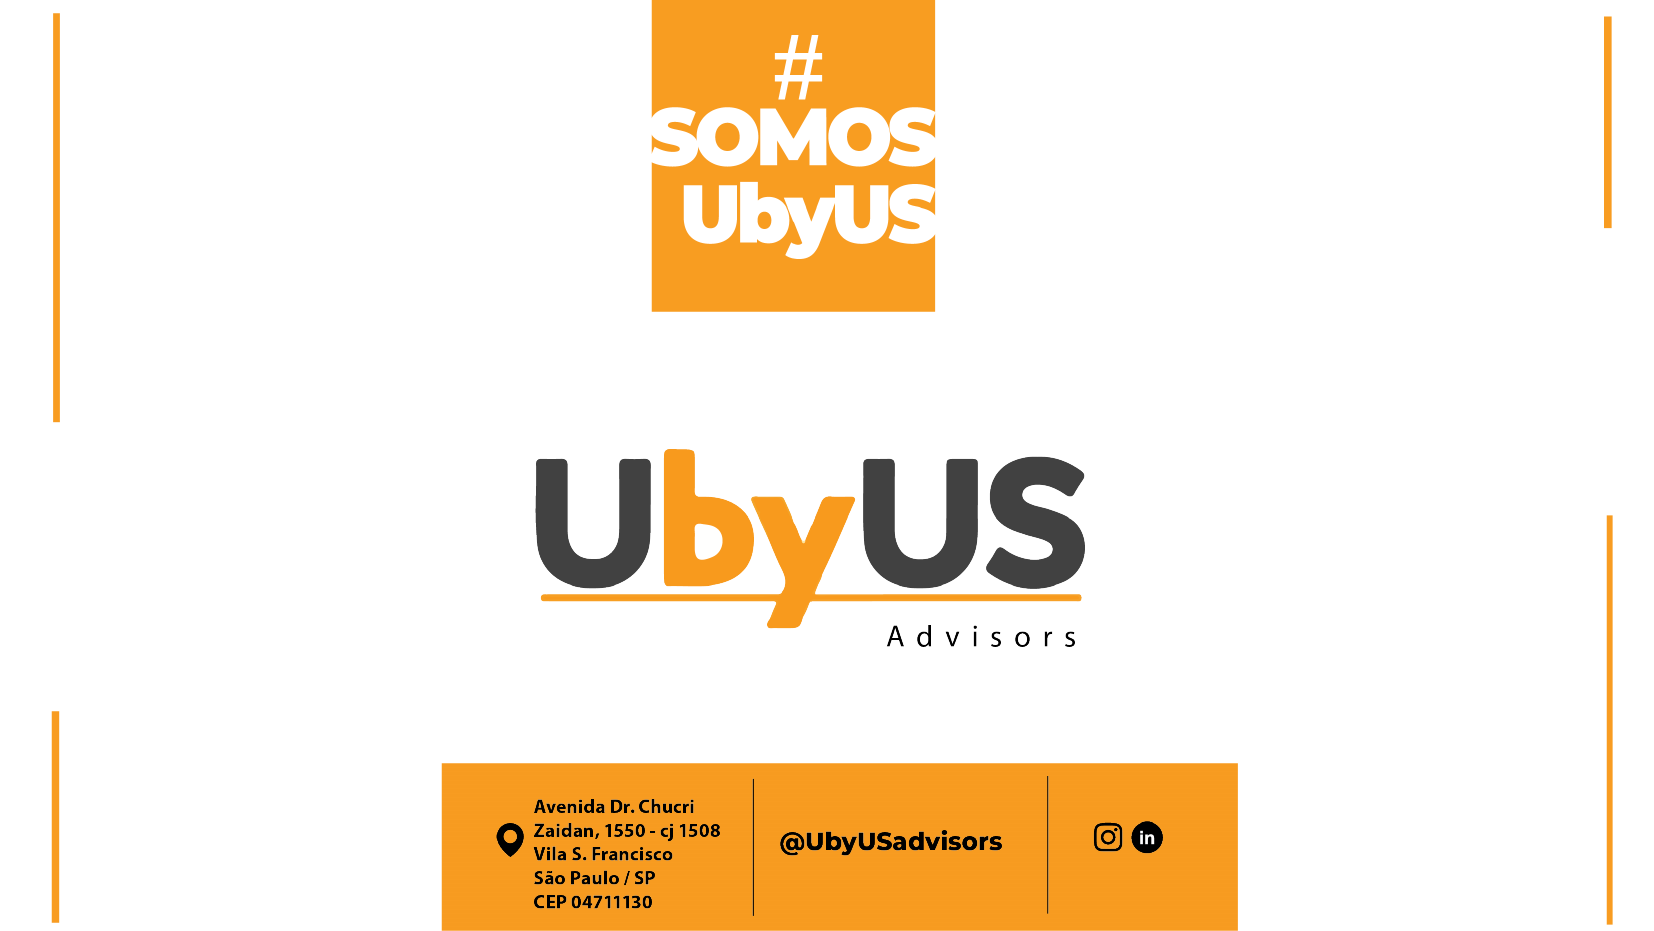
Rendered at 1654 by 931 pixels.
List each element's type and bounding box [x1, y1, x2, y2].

picture [535, 449, 1088, 654]
picture [51, 13, 60, 923]
picture [1604, 16, 1613, 925]
picture [648, 0, 938, 312]
picture [441, 763, 1238, 931]
